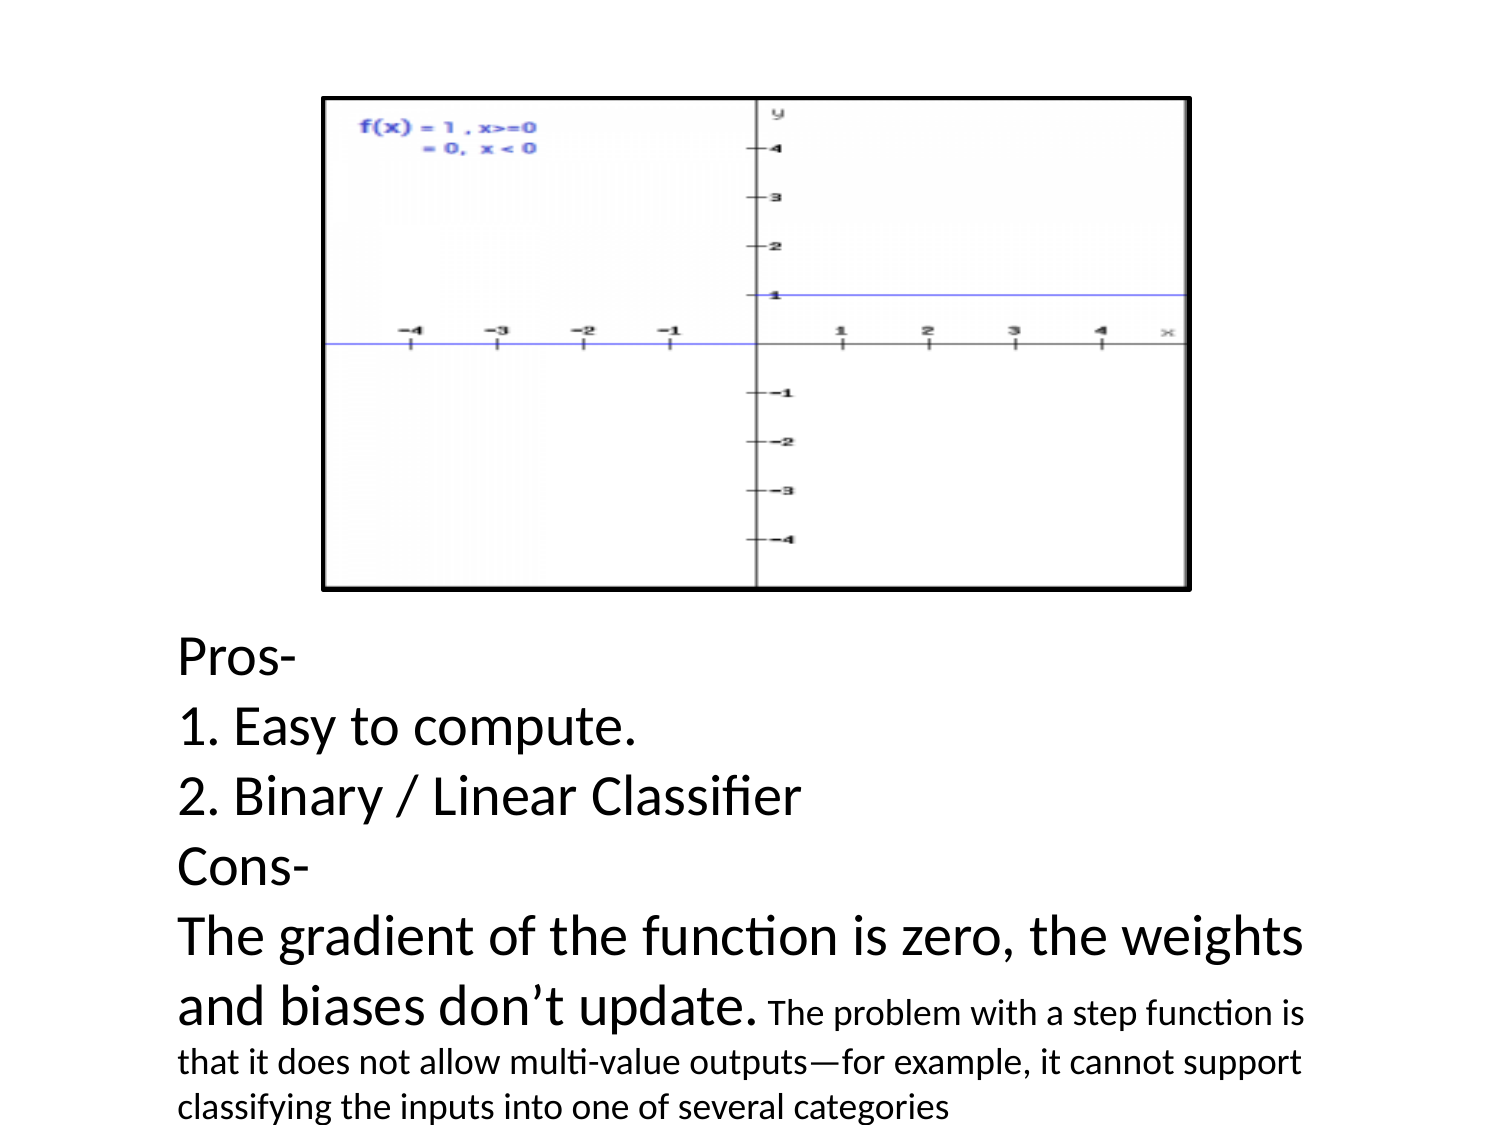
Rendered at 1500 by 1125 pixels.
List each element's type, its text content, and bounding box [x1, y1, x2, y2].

text_box Pros- Easy to compute. Binary / Linear Classifier Cons- The gradient of the function is zero, the weights and biases don’t update. The problem with a step function is that it does not allow multi-value outputs—for example, it cannot support classifying the inputs into one of several categories [162, 609, 1350, 1125]
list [324, 99, 1188, 588]
